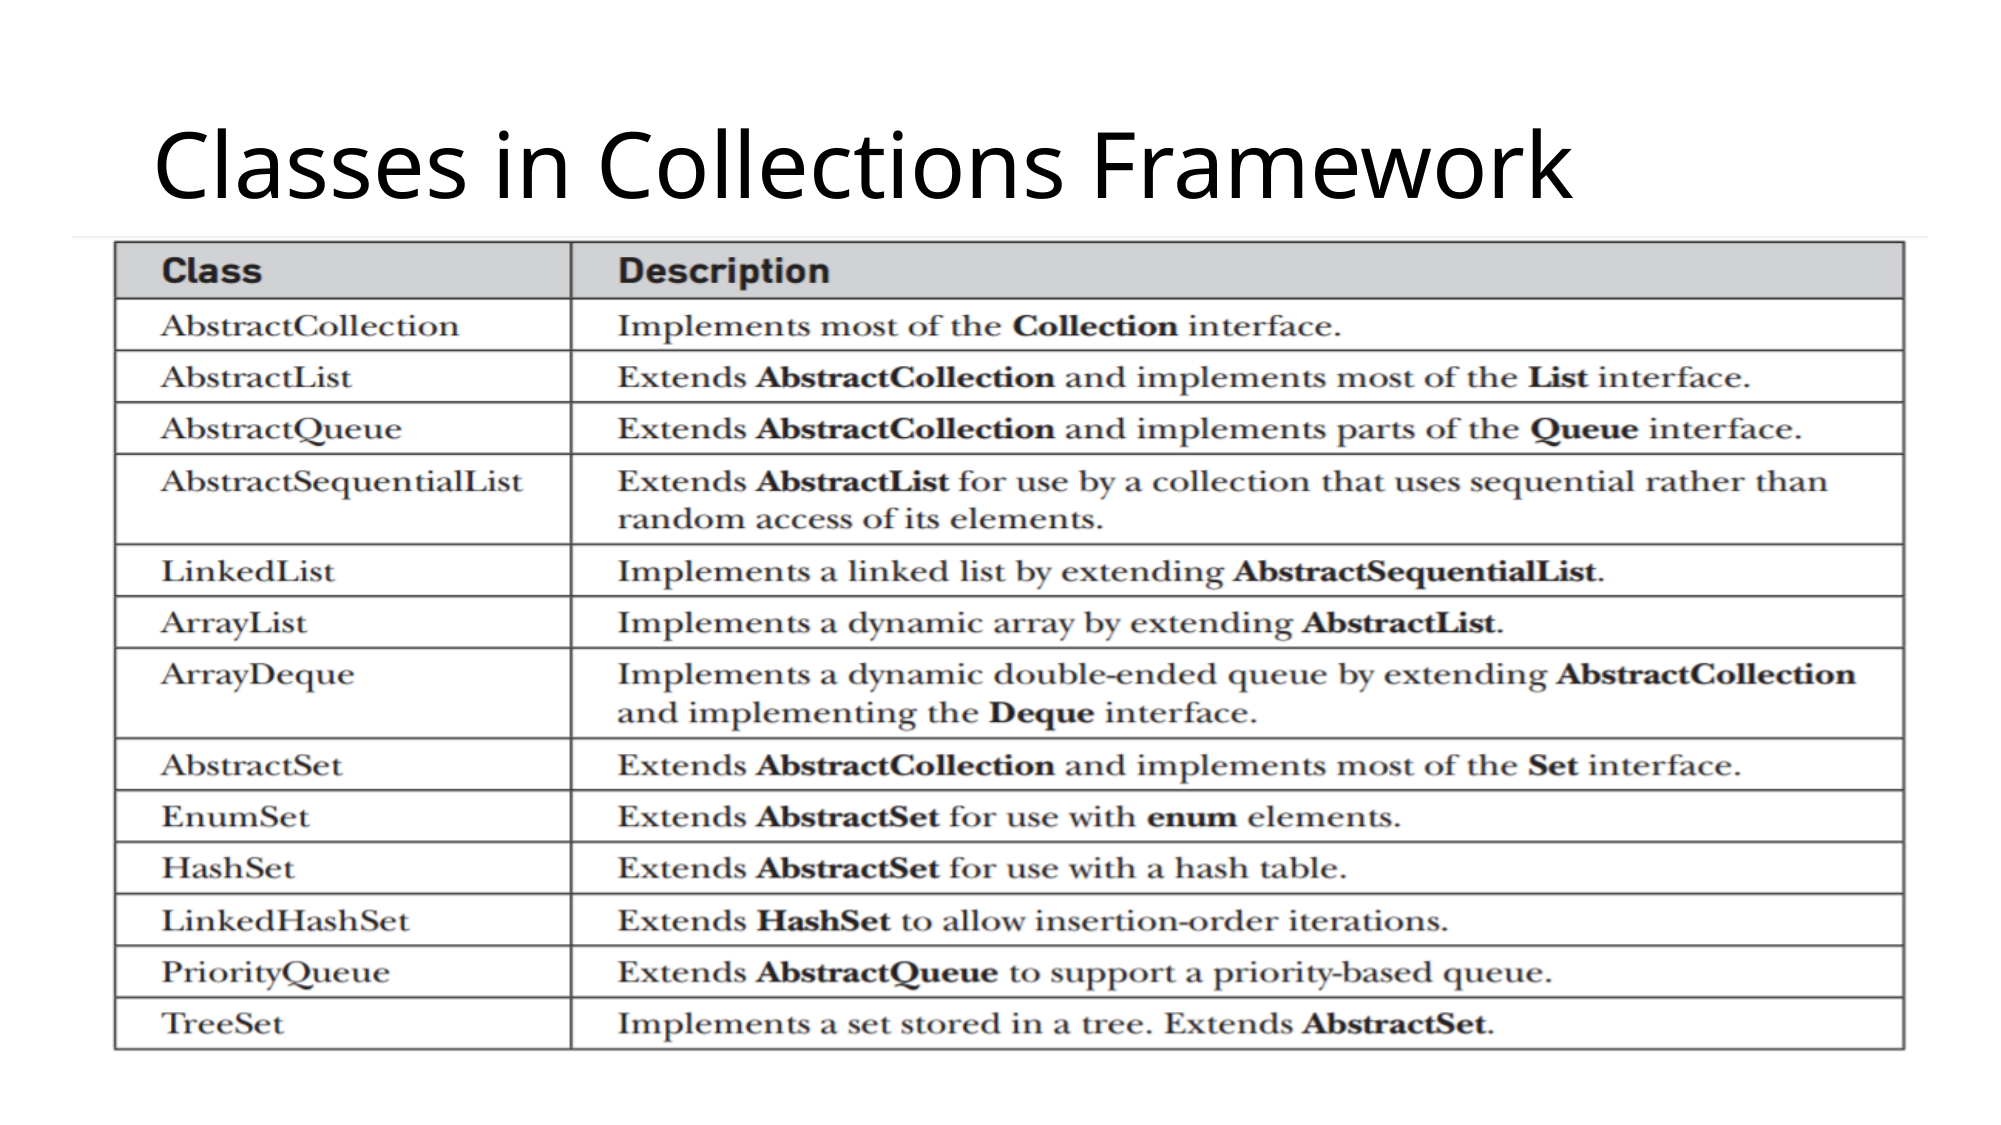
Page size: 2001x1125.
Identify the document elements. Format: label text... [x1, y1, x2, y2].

picture [71, 236, 1929, 1062]
title Classes in Collections Framework [137, 59, 1863, 236]
